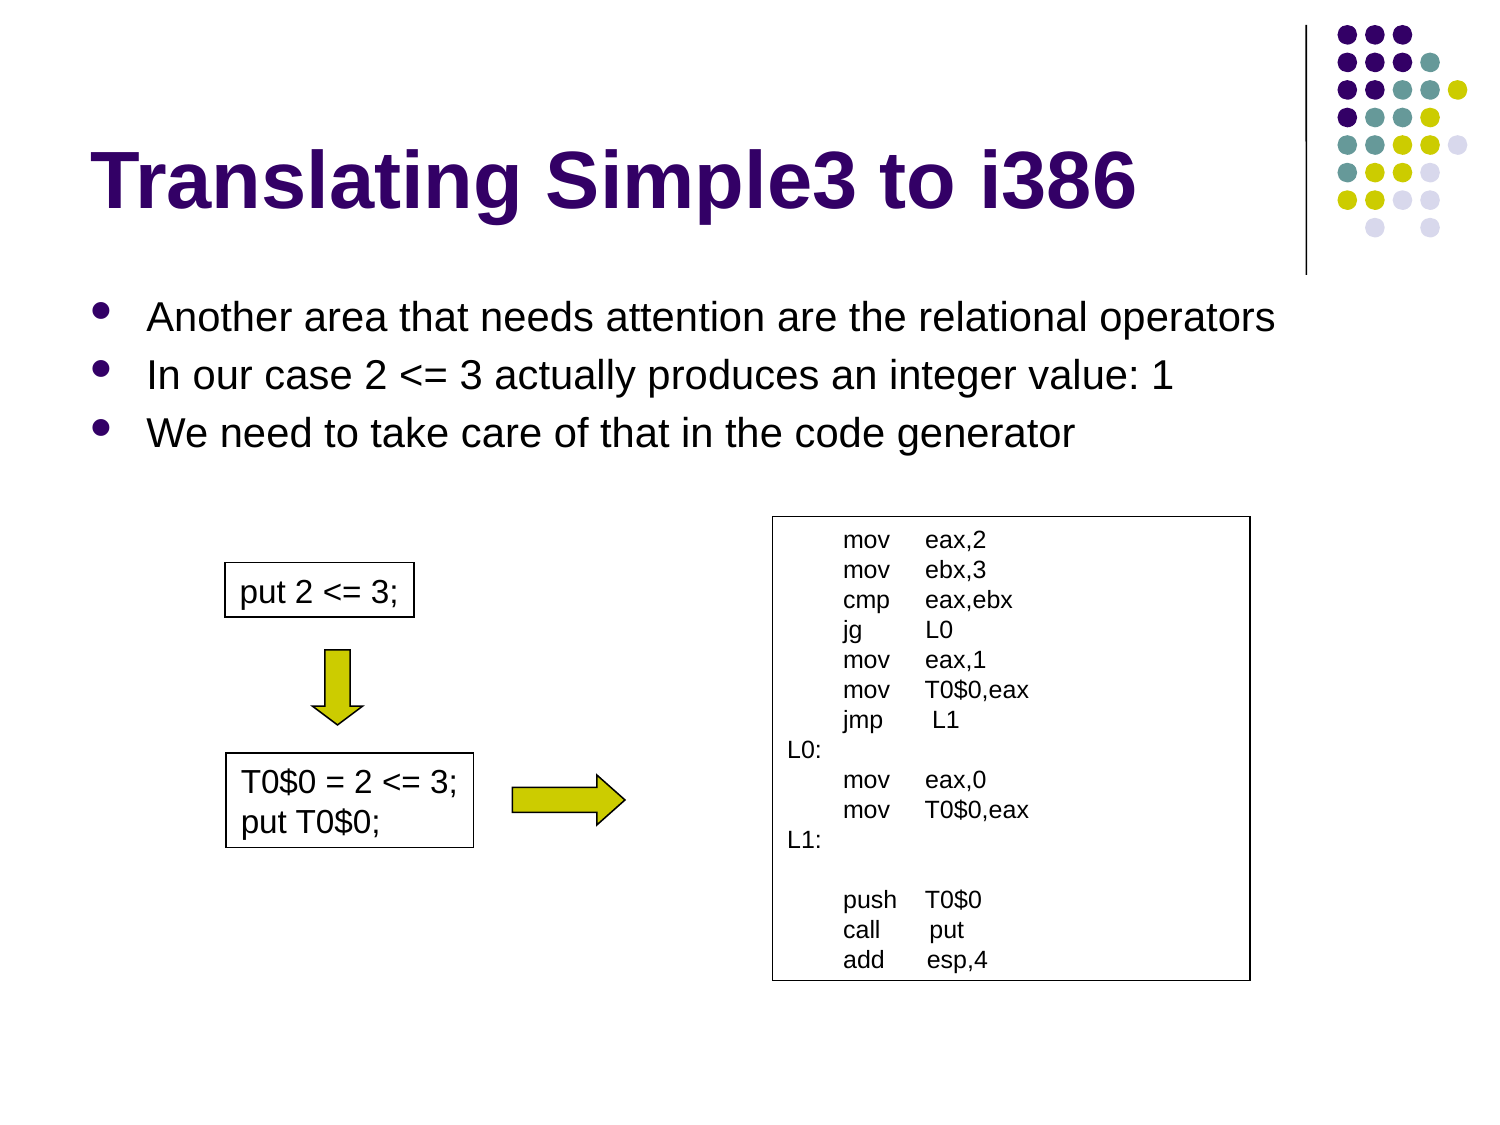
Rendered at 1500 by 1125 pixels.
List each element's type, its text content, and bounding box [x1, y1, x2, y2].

text_box [512, 774, 625, 826]
text_box mov eax,2 mov ebx,3 cmp eax,ebx jg L0 mov eax,1 mov T0$0,eax jmp L1 L0: mov eax,0 mov T0$0,eax L1: push T0$0 call put add esp,4 [772, 516, 1250, 981]
text_box put 2 <= 3; [224, 562, 414, 618]
list Another area that needs attention are the relational operators In our case 2 <= 3 actually produces an integer value: 1 We need to take care of that in the code generator [75, 282, 1425, 513]
text_box [312, 649, 363, 725]
text_box T0$0 = 2 <= 3; put T0$0; [226, 753, 474, 848]
title Translating Simple3 to i386 [75, 20, 1313, 233]
